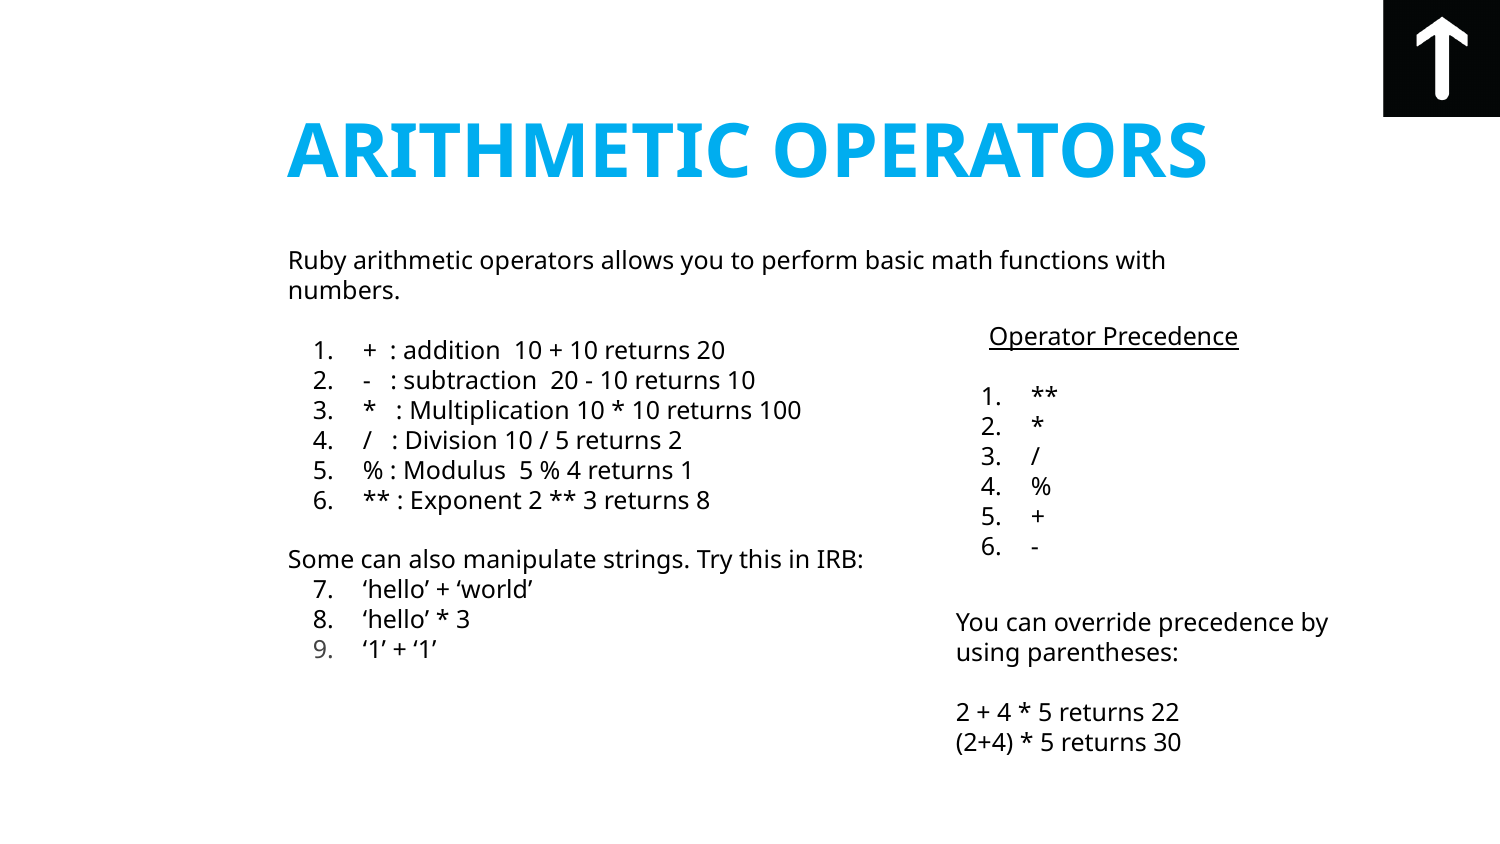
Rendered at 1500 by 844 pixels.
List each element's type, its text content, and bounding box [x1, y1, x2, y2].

text_box Operator Precedence ** * / % + - [940, 305, 1287, 538]
text_box You can override precedence by using parentheses: 2 + 4 * 5 returns 22 (2+4) * 5 returns 30 [940, 591, 1385, 785]
title ARITHMETIC OPERATORS [273, 87, 1227, 204]
picture [1383, 0, 1500, 117]
list Ruby arithmetic operators allows you to perform basic math functions with numbers. + : addition 10 + 10 returns 20 - : subtraction 20 - 10 returns 10 * : Multiplication 10 * 10 returns 100 / : Division 10 / 5 returns 2 % : Modulus 5 % 4 returns 1 ** : Exponent 2 ** 3 returns 8 Some can also manipulate strings. Try this in IRB: ‘hello’ + ‘world’ ‘hello’ * 3 ‘1’ + ‘1’ [273, 229, 1262, 758]
